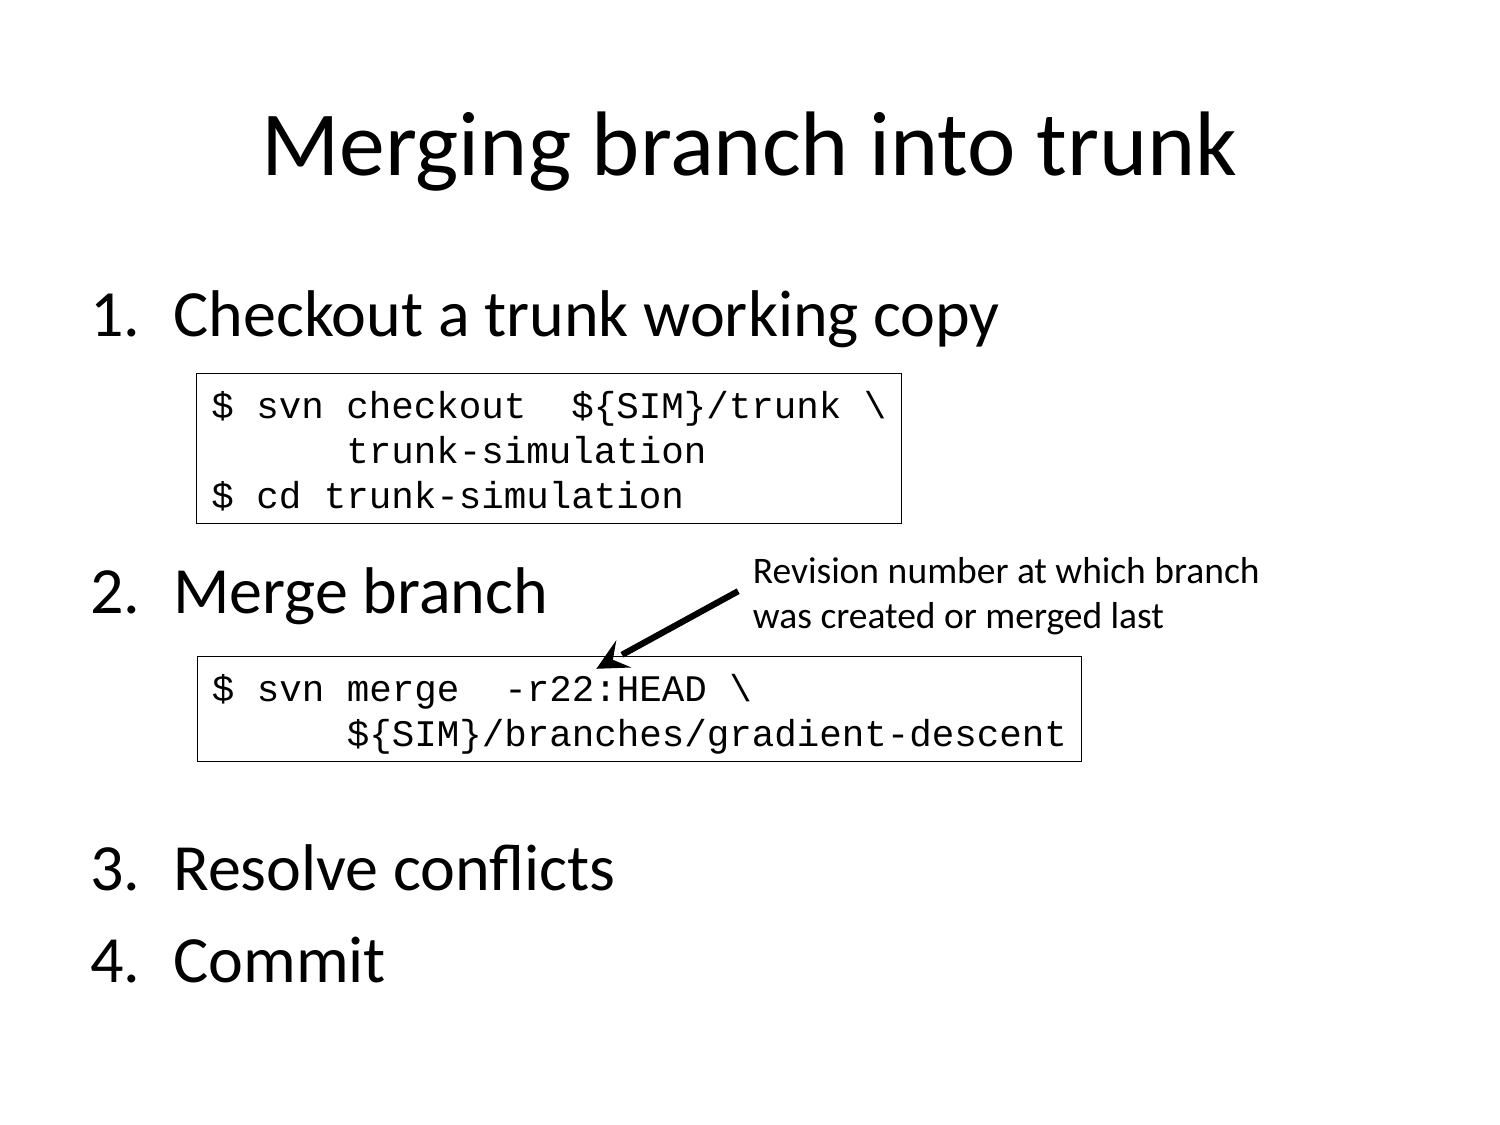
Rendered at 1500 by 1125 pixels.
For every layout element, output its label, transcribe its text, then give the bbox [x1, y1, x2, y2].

list Checkout a trunk working copy Merge branch Resolve conflicts Commit [75, 262, 1425, 1005]
text_box $ svn merge -r22:HEAD \ ${SIM}/branches/gradient-descent [197, 656, 1082, 762]
text_box $ svn checkout ${SIM}/trunk \ trunk-simulation $ cd trunk-simulation [196, 373, 902, 524]
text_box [596, 538, 1318, 669]
title Merging branch into trunk [75, 45, 1425, 233]
